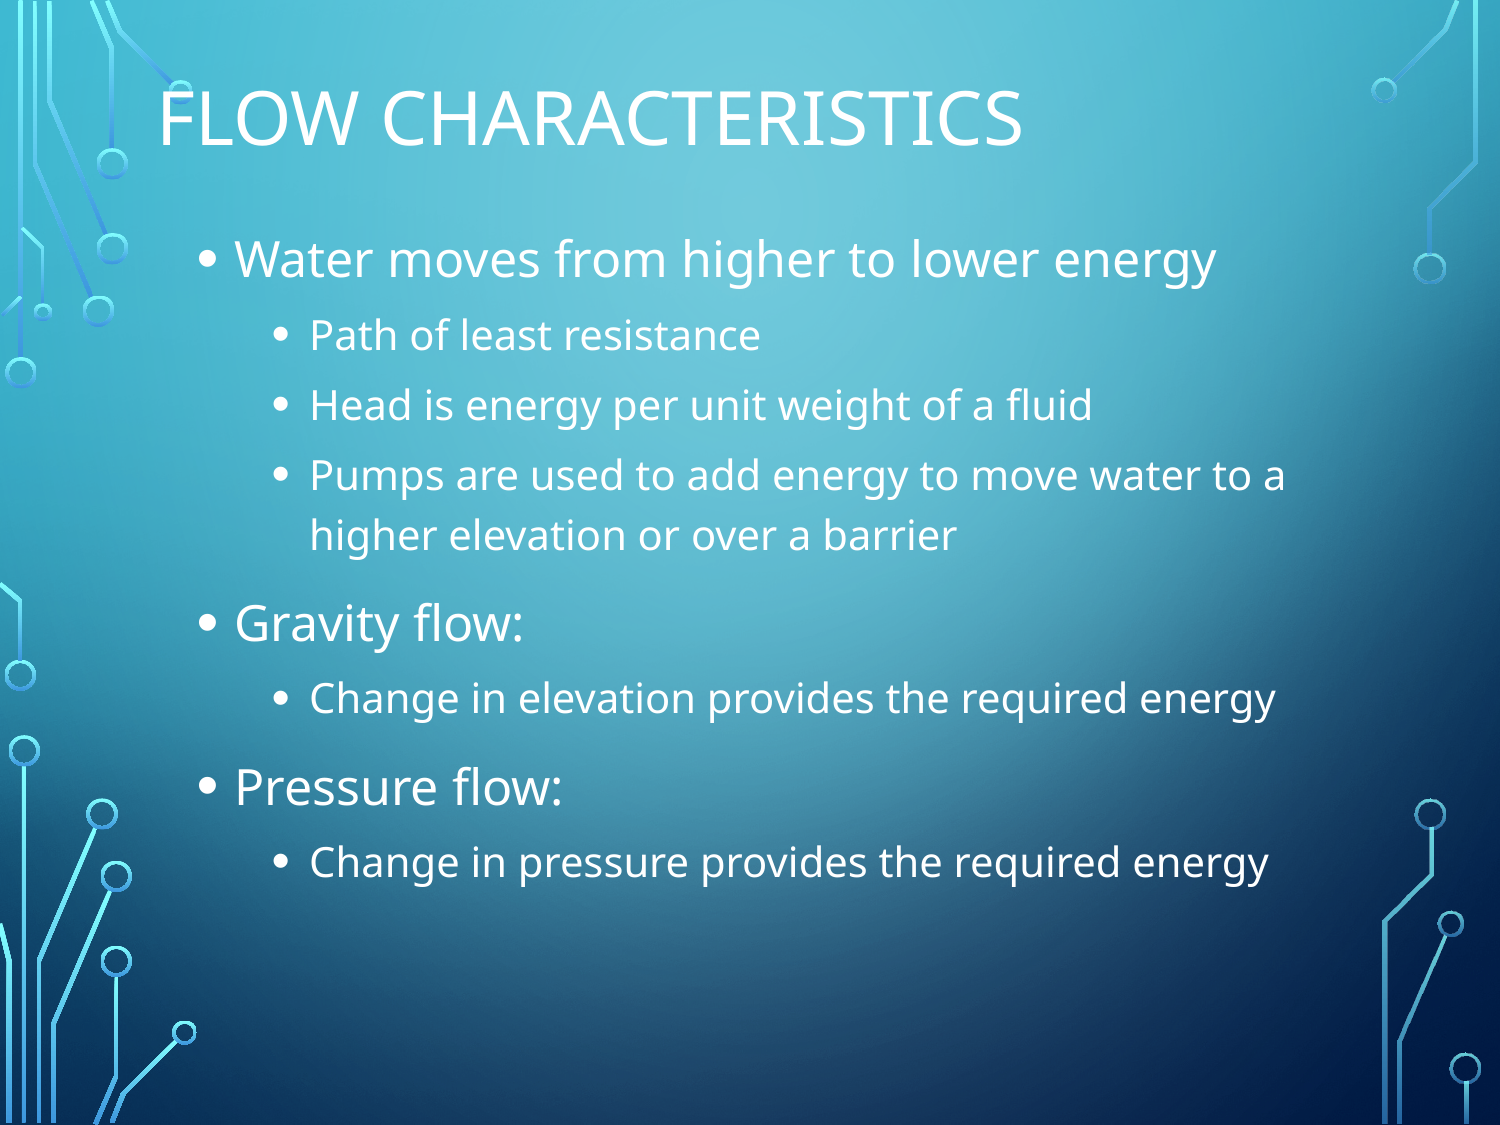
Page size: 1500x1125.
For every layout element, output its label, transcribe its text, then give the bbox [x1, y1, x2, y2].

title Flow characteristics [141, 0, 1361, 243]
list Water moves from higher to lower energy Path of least resistance Head is energy per unit weight of a fluid Pumps are used to add energy to move water to a higher elevation or over a barrier Gravity flow: Change in elevation provides the required energy Pressure flow: Change in pressure provides the required energy [181, 208, 1361, 642]
